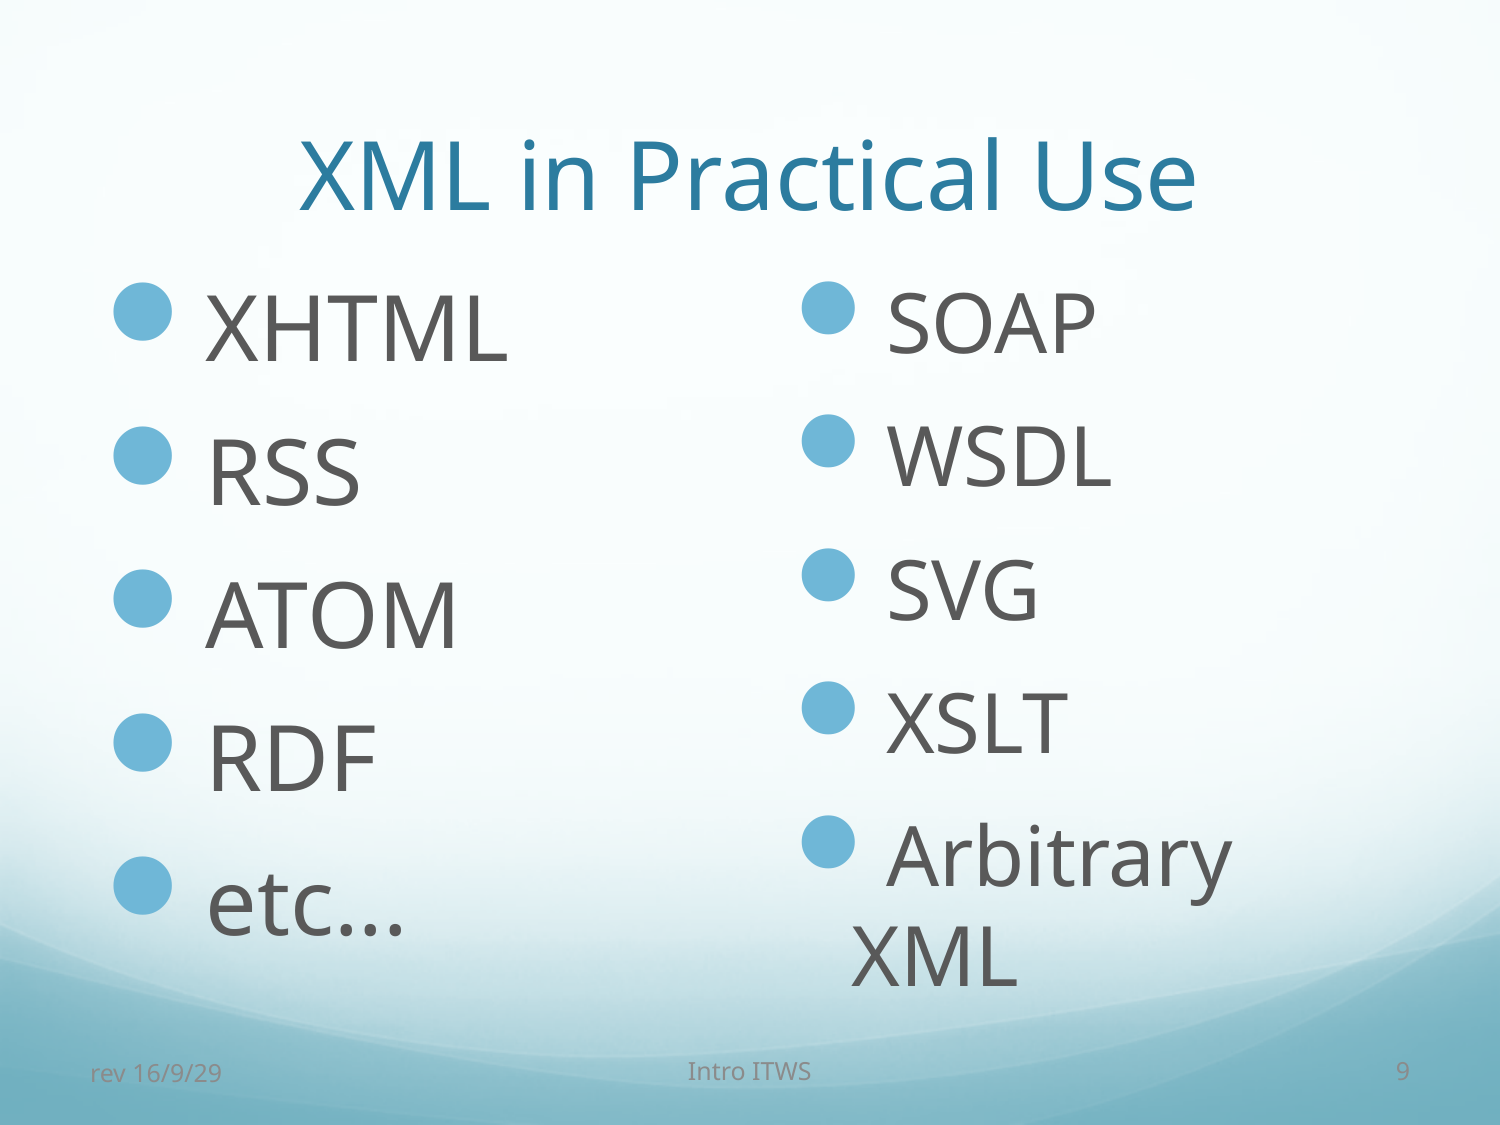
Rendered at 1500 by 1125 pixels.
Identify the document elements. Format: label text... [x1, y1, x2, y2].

title XML in Practical Use [89, 17, 1410, 238]
footer Intro ITWS [512, 1042, 988, 1103]
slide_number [75, 1042, 425, 1103]
list XHTML RSS ATOM RDF etc... [89, 262, 721, 976]
slide_number 9 [1074, 1042, 1425, 1103]
list SOAP WSDL SVG XSLT Arbitrary XML [779, 262, 1410, 976]
